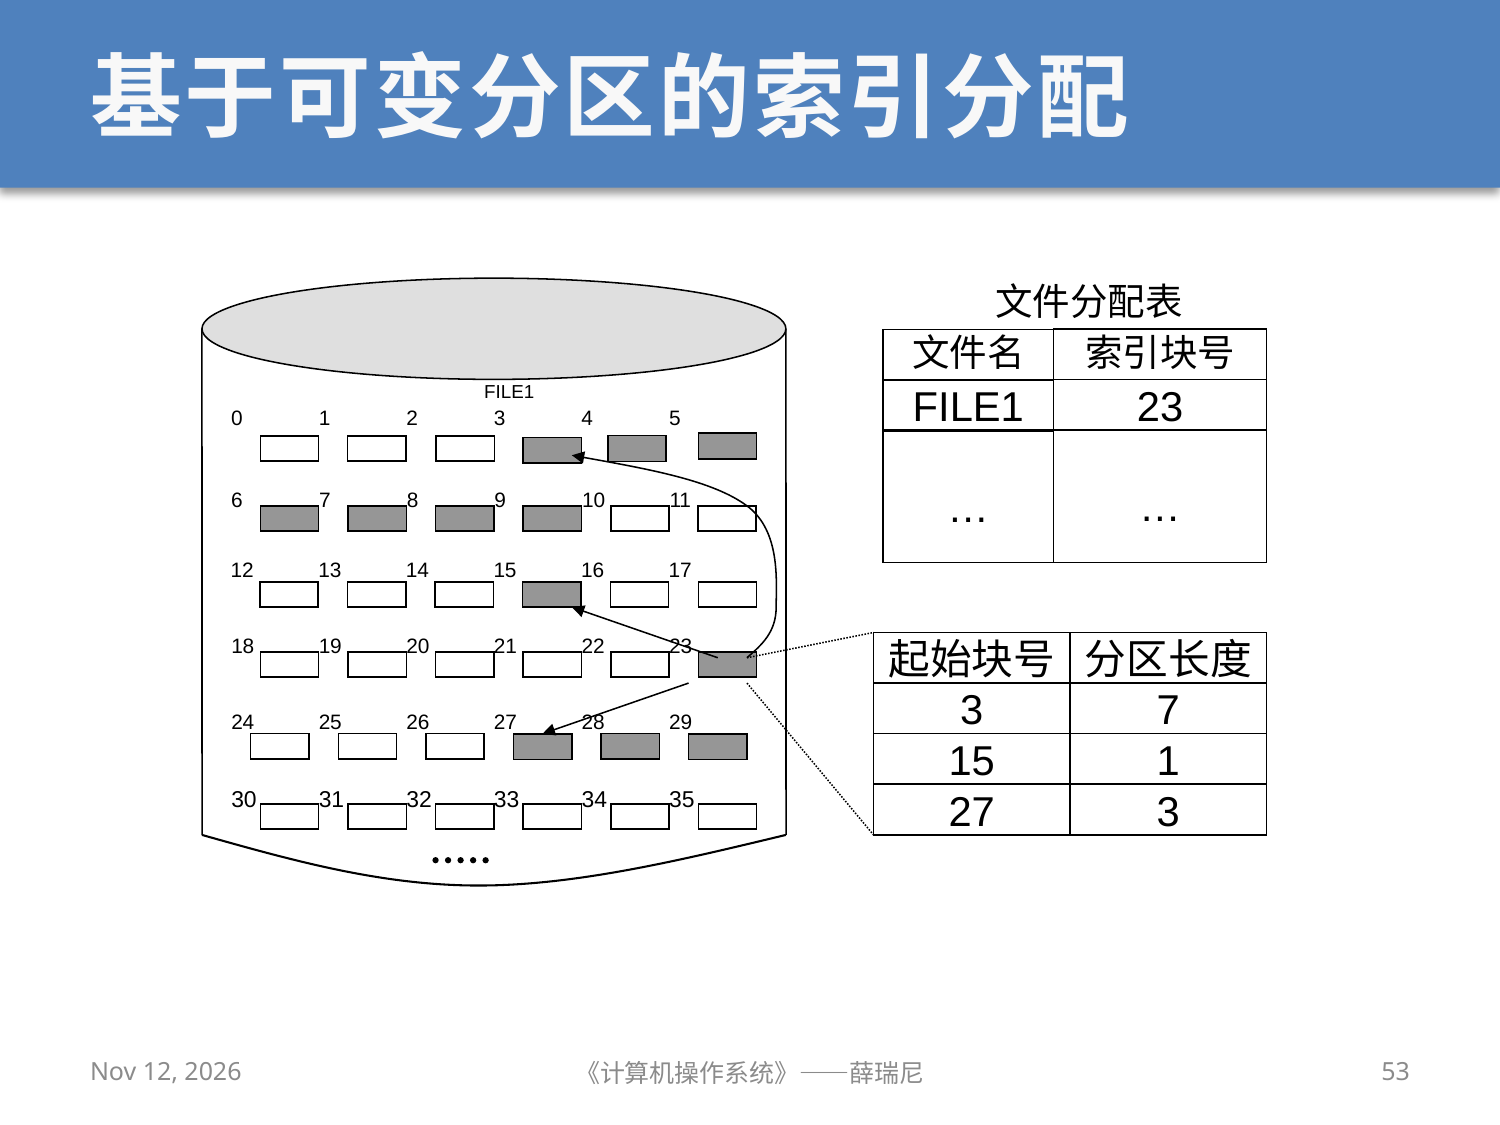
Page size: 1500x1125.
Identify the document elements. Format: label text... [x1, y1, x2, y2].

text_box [873, 632, 1267, 836]
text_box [230, 379, 782, 658]
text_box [201, 277, 787, 886]
footer 《计算机操作系统》——薛瑞尼 [512, 1042, 988, 1103]
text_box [230, 486, 757, 538]
slide_number 53 [1074, 1042, 1425, 1103]
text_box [230, 556, 757, 608]
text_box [882, 277, 1296, 563]
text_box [230, 666, 757, 683]
title 基于可变分区的索引分配 [75, 0, 1425, 188]
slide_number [75, 1042, 425, 1103]
